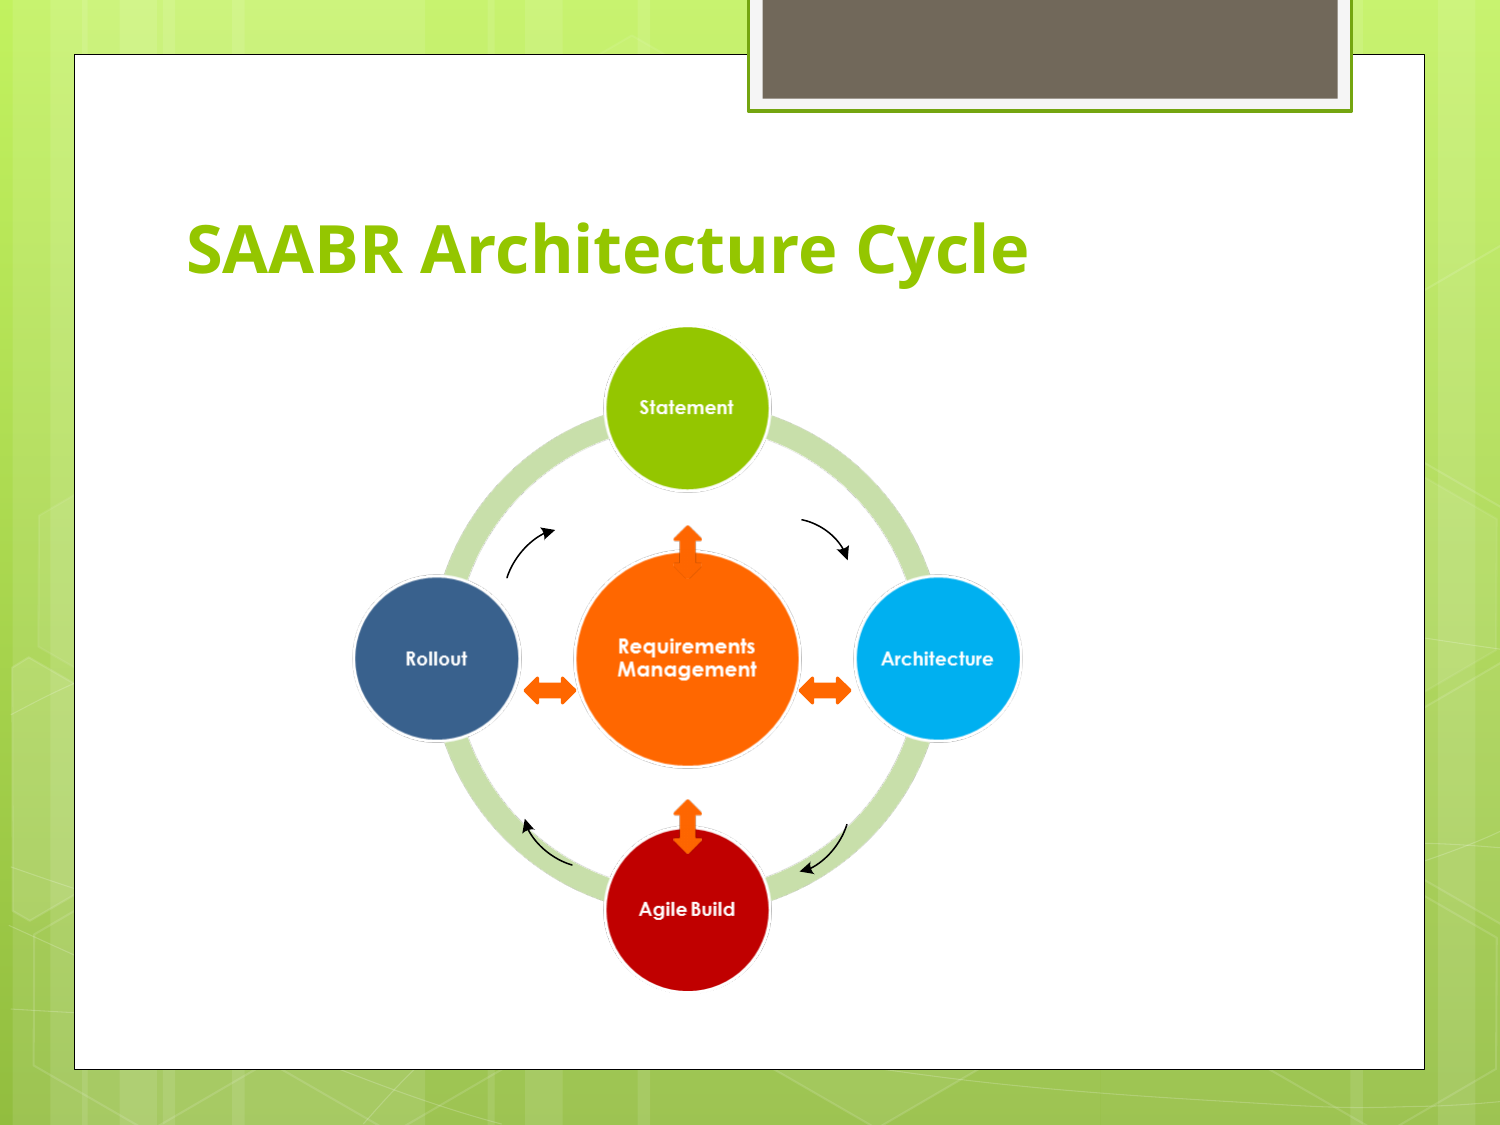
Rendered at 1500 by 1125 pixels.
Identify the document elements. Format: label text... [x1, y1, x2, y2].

picture [187, 324, 1188, 995]
title SAABR Architecture Cycle [171, 168, 1324, 325]
